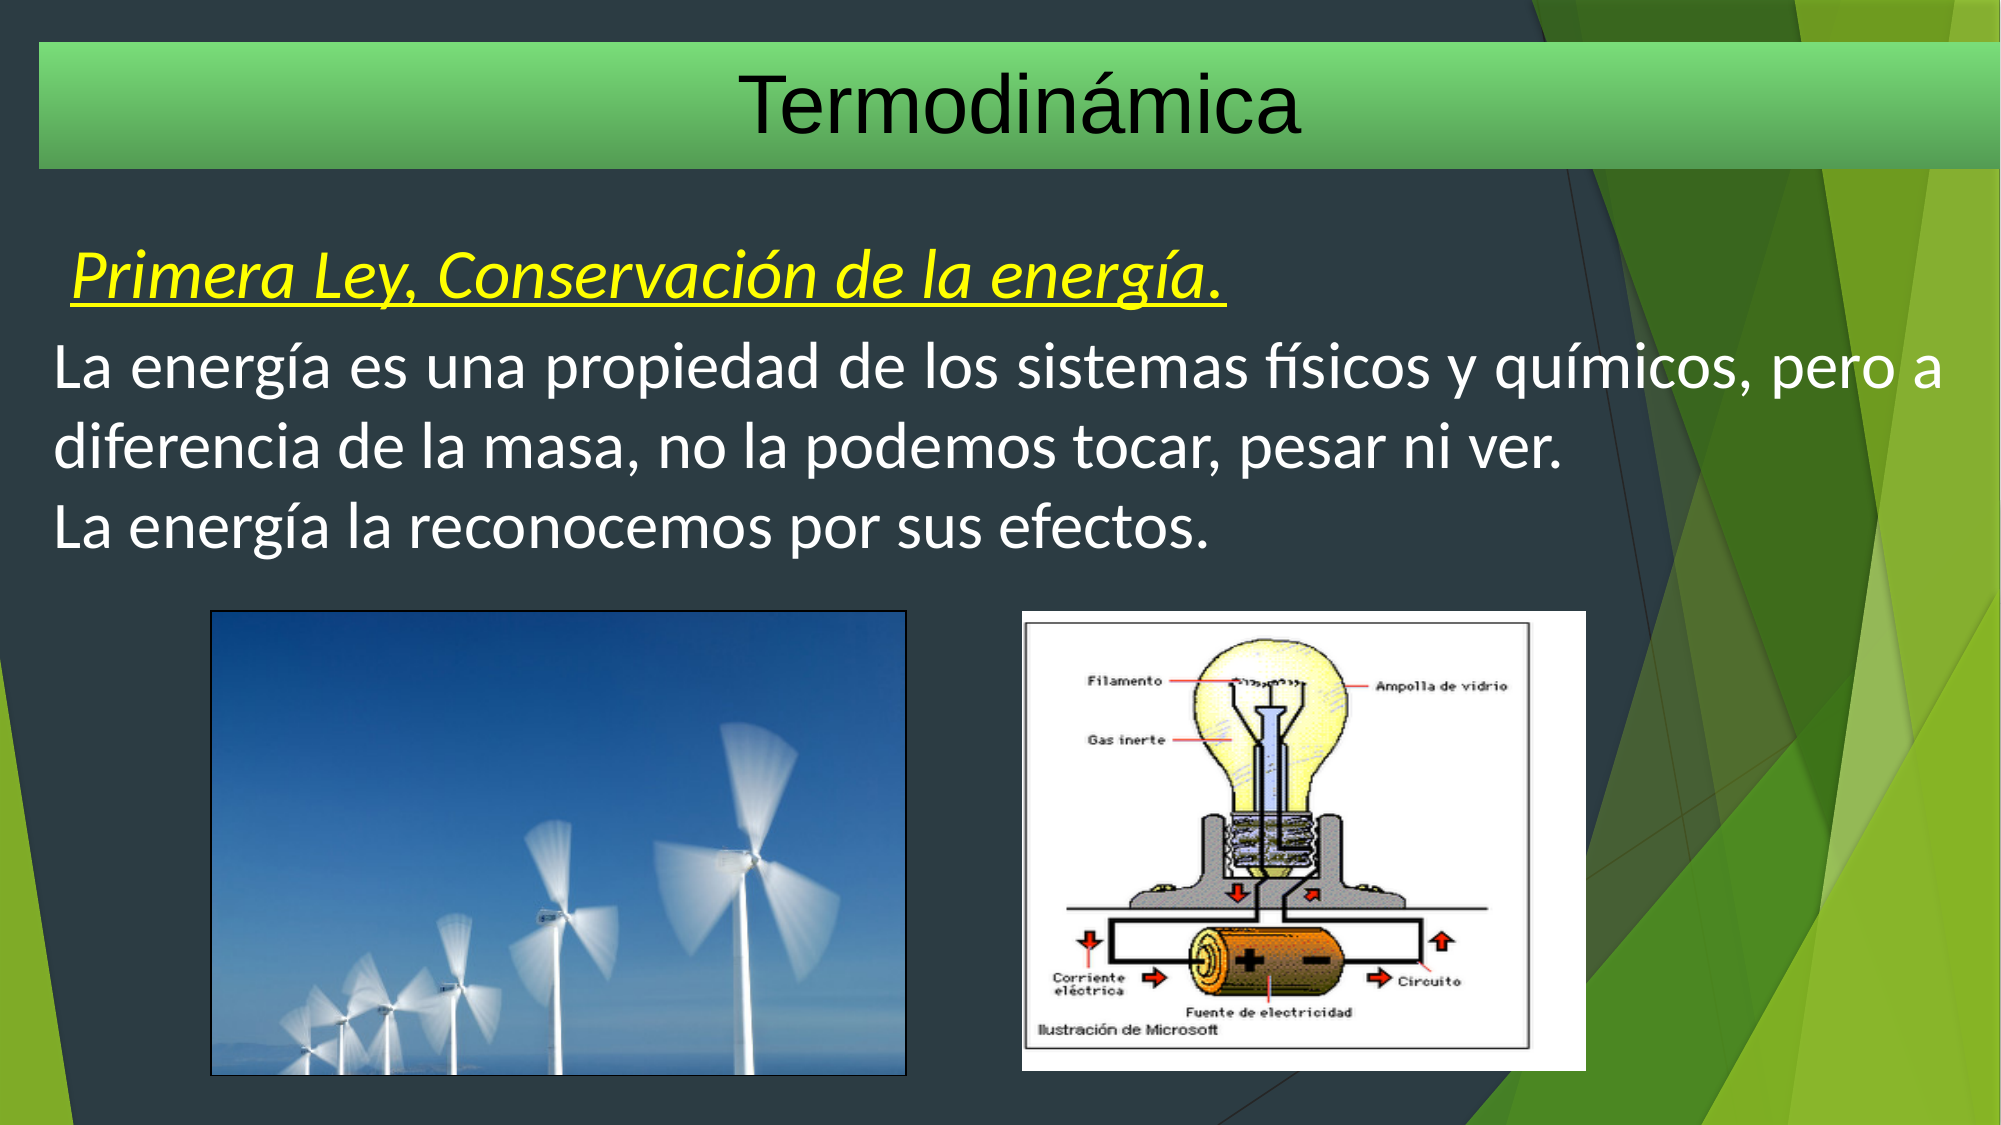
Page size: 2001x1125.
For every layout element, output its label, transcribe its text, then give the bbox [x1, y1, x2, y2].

text_box La energía es una propiedad de los sistemas físicos y químicos, pero a diferencia de la masa, no la podemos tocar, pesar ni ver. La energía la reconocemos por sus efectos. [39, 314, 1962, 569]
text_box Primera Ley, Conservación de la energía. [55, 219, 1686, 320]
text_box Termodinámica [39, 42, 2000, 169]
picture [1022, 610, 1586, 1071]
picture [211, 610, 906, 1076]
